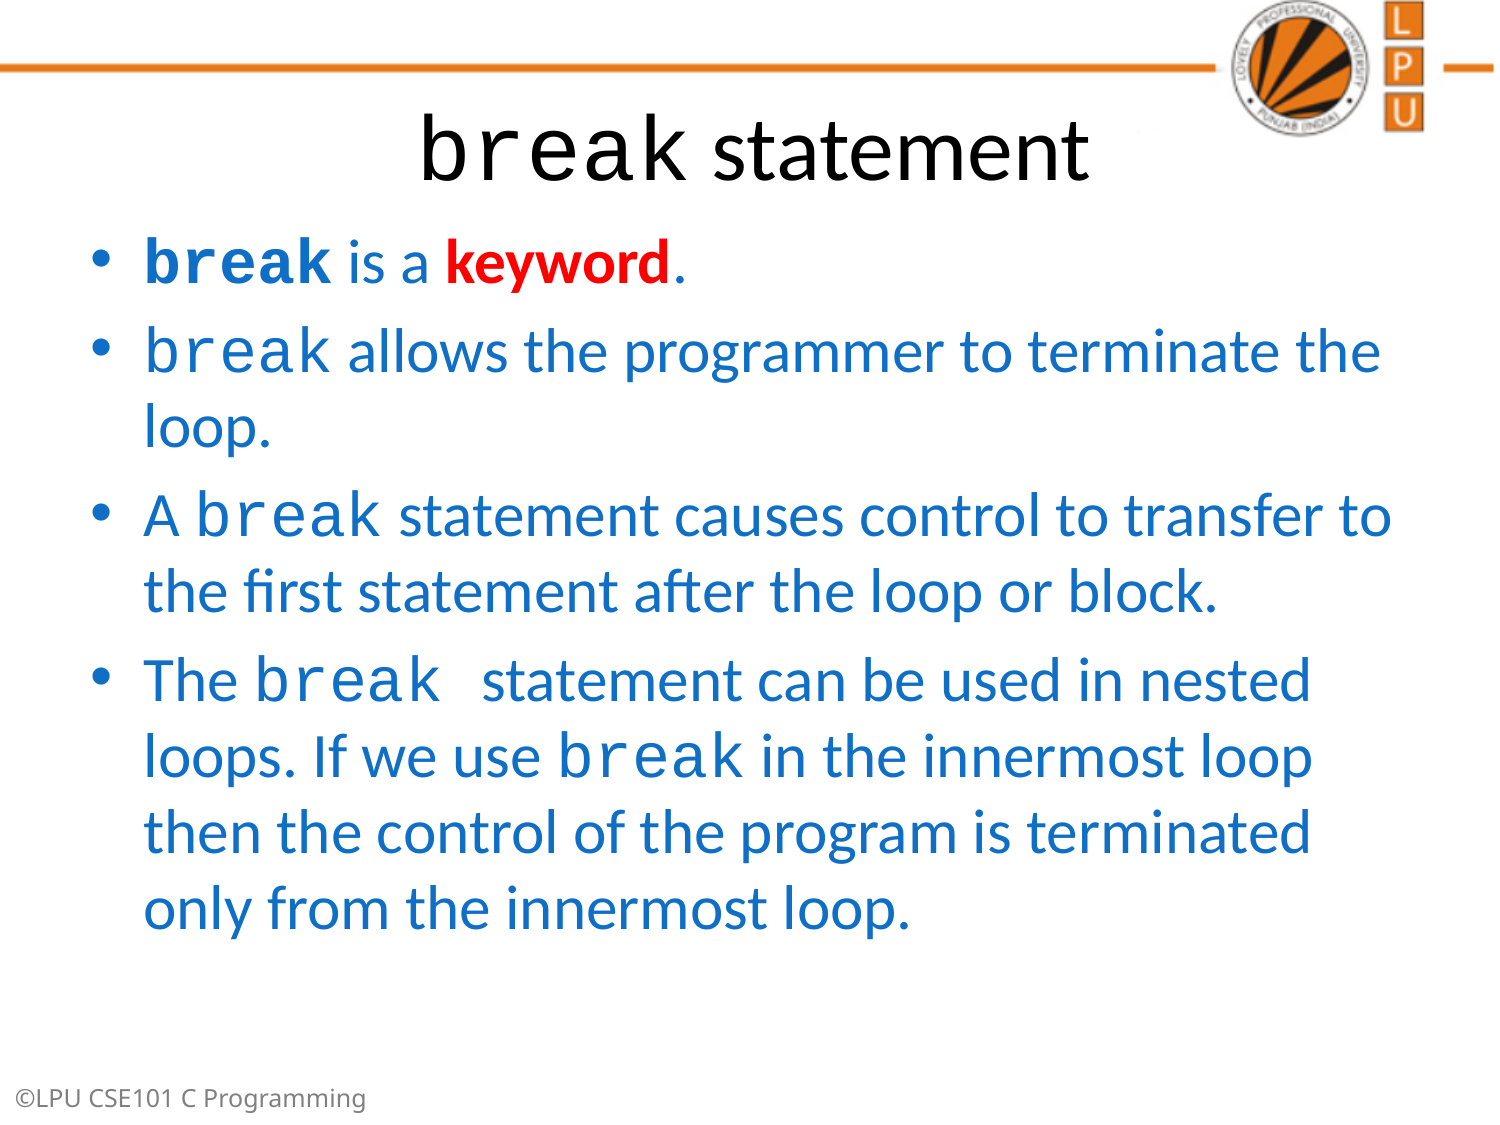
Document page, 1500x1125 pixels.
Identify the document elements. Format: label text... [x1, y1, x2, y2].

picture [0, 0, 1497, 155]
list break is a keyword. break allows the programmer to terminate the loop. A break statement causes control to transfer to the first statement after the loop or block. The break statement can be used in nested loops. If we use break in the innermost loop then the control of the program is terminated only from the innermost loop. [75, 212, 1425, 955]
title break statement [79, 50, 1429, 238]
